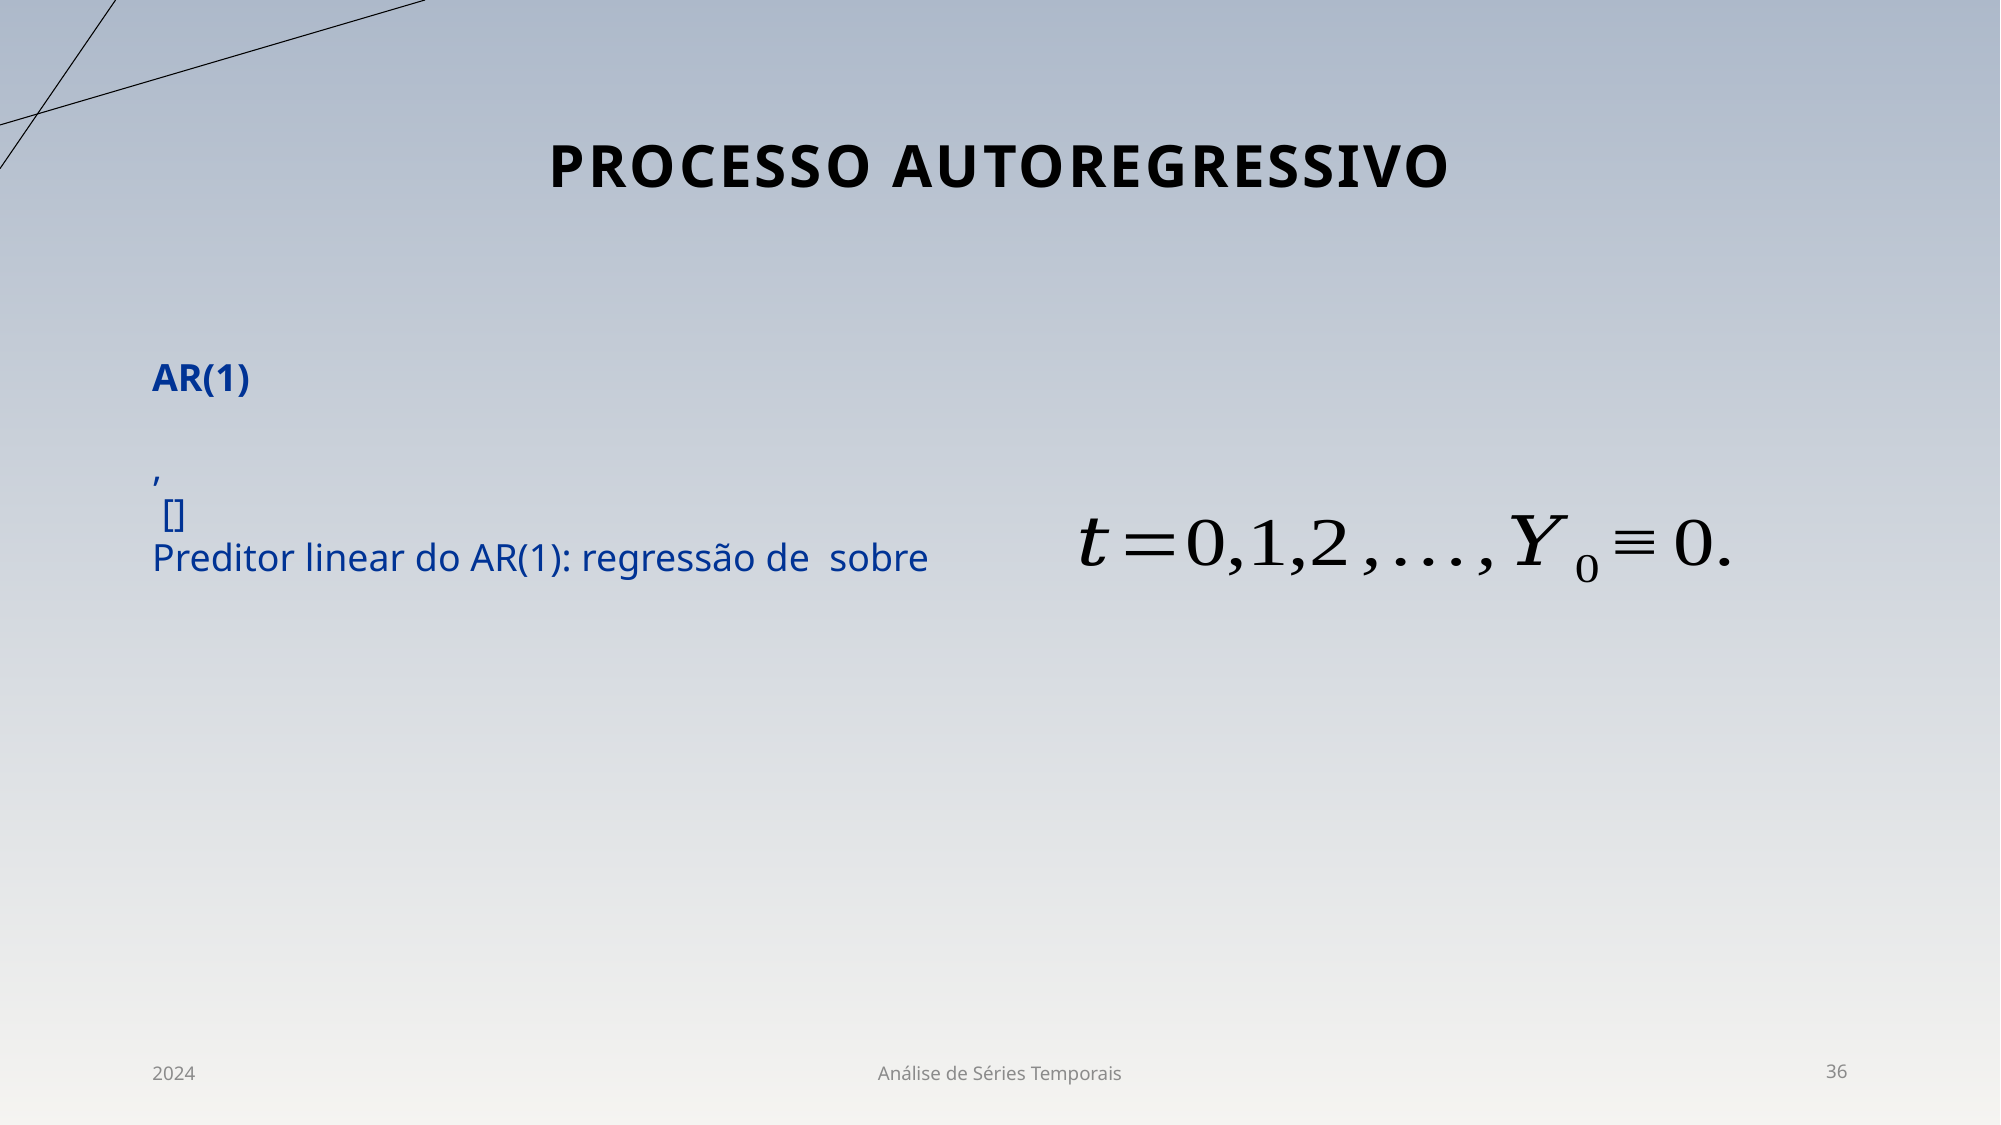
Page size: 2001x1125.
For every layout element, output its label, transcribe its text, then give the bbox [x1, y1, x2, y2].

slide_number 2024 [137, 1042, 588, 1103]
footer Análise de Séries Temporais [662, 1042, 1338, 1103]
slide_number 36 [1412, 1042, 1863, 1103]
title ProCESSO AUTOREGRESSIVO [137, 59, 1863, 278]
